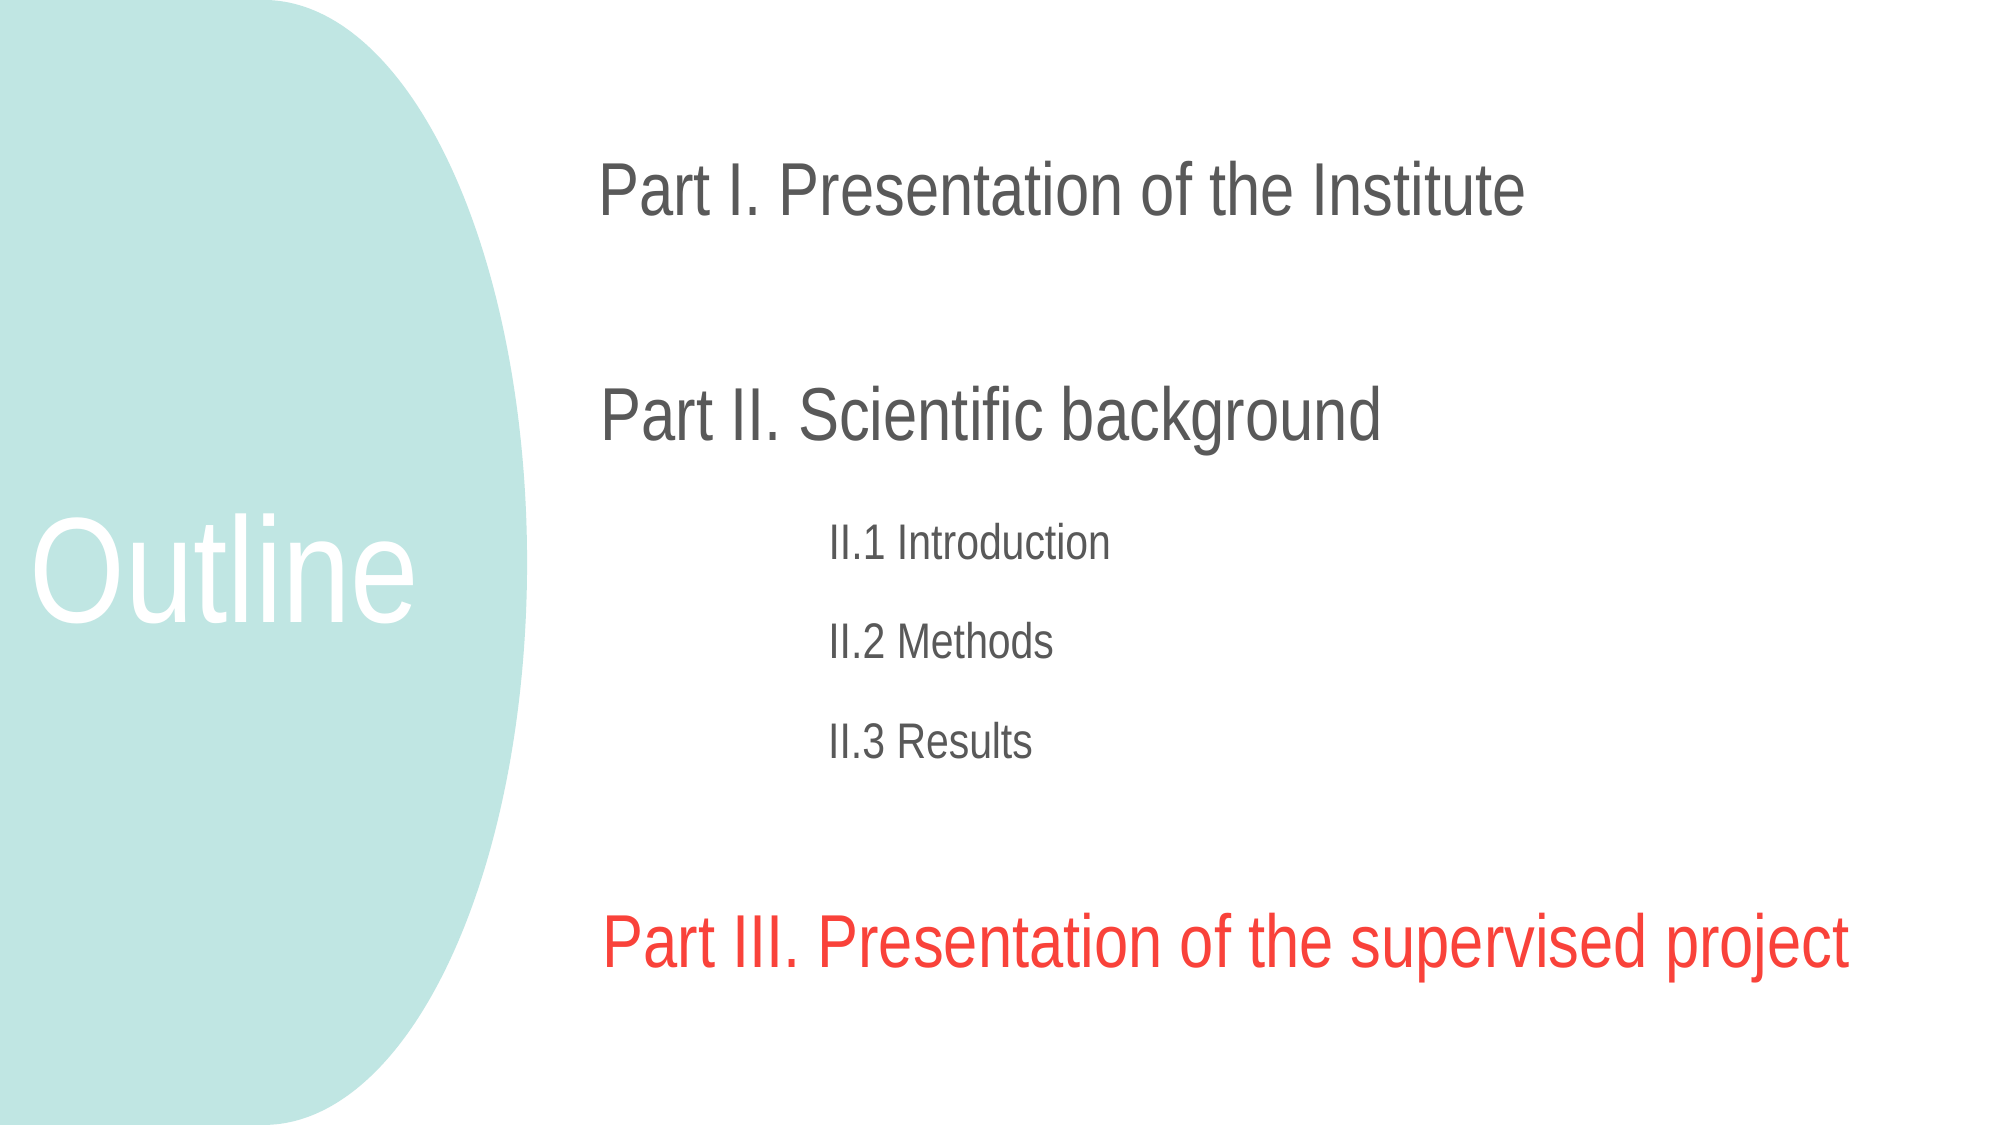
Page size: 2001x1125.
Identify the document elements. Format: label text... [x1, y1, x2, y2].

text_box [581, 357, 1403, 779]
text_box Part III. Presentation of the supervised project [588, 885, 1866, 991]
text_box Part I. Presentation of the Institute [583, 133, 1543, 239]
text_box Outline [0, 0, 529, 1125]
